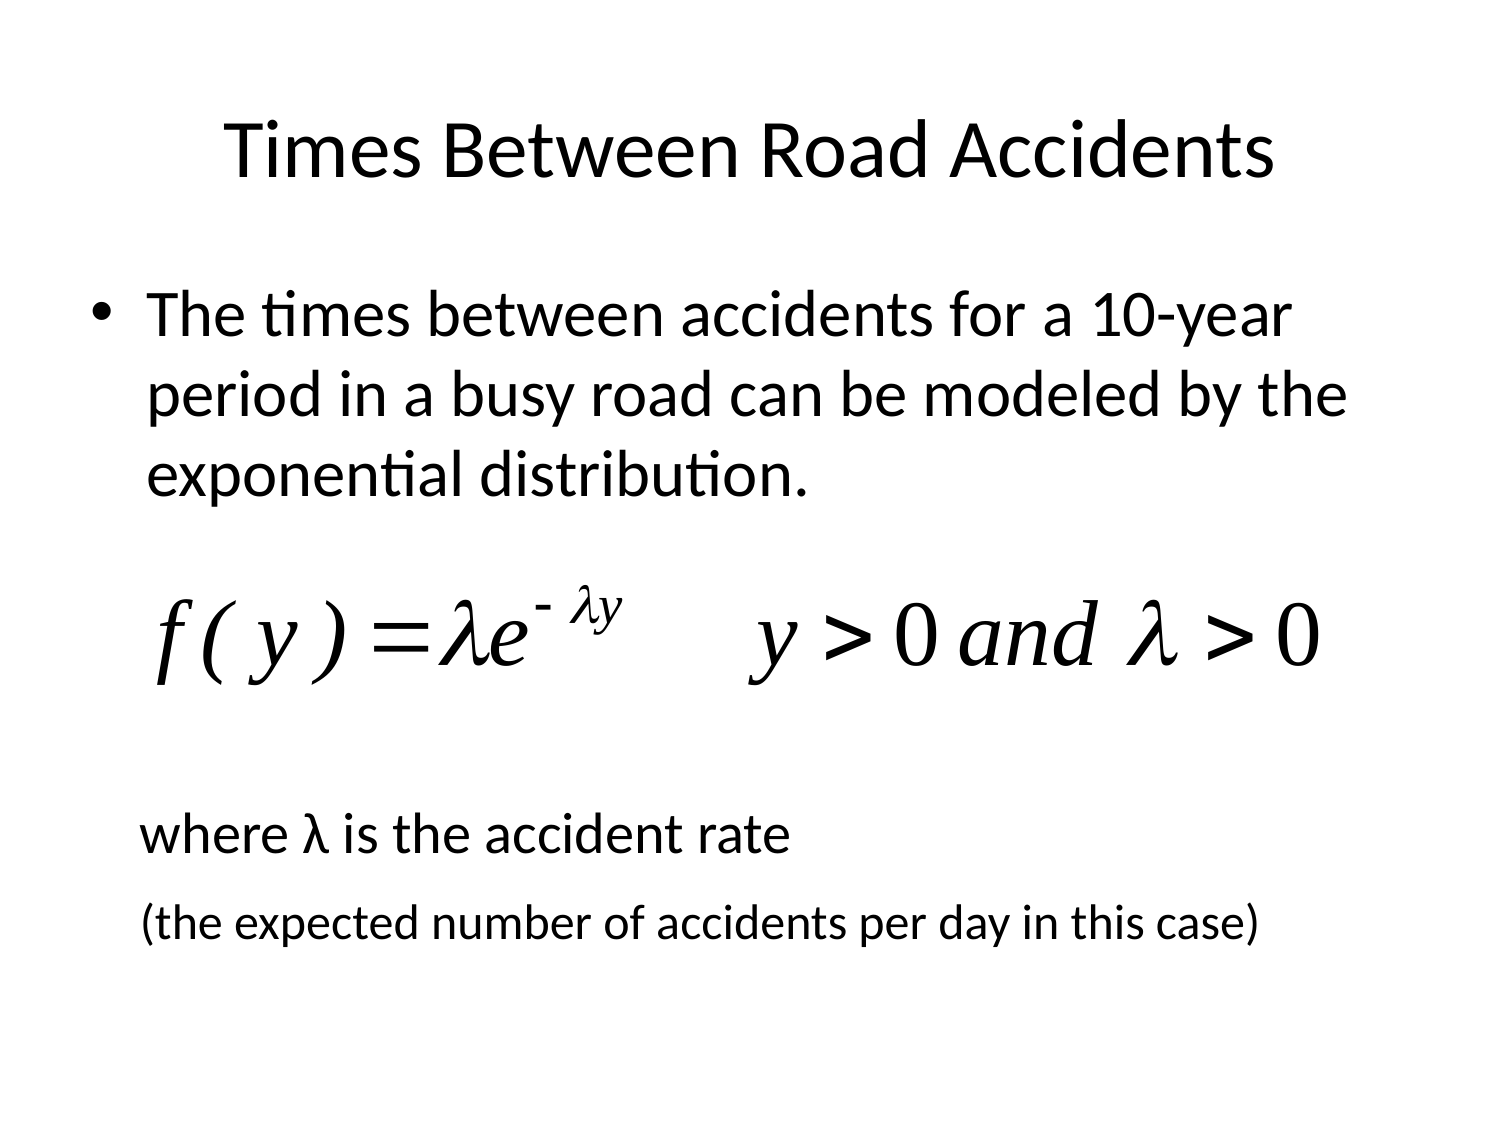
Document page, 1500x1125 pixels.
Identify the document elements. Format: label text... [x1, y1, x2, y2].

text_box where λ is the accident rate (the expected number of accidents per day in this case) [124, 787, 1338, 958]
list The times between accidents for a 10-year period in a busy road can be modeled by the exponential distribution. [75, 262, 1400, 1000]
title Times Between Road Accidents [75, 0, 1425, 288]
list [124, 564, 1335, 705]
